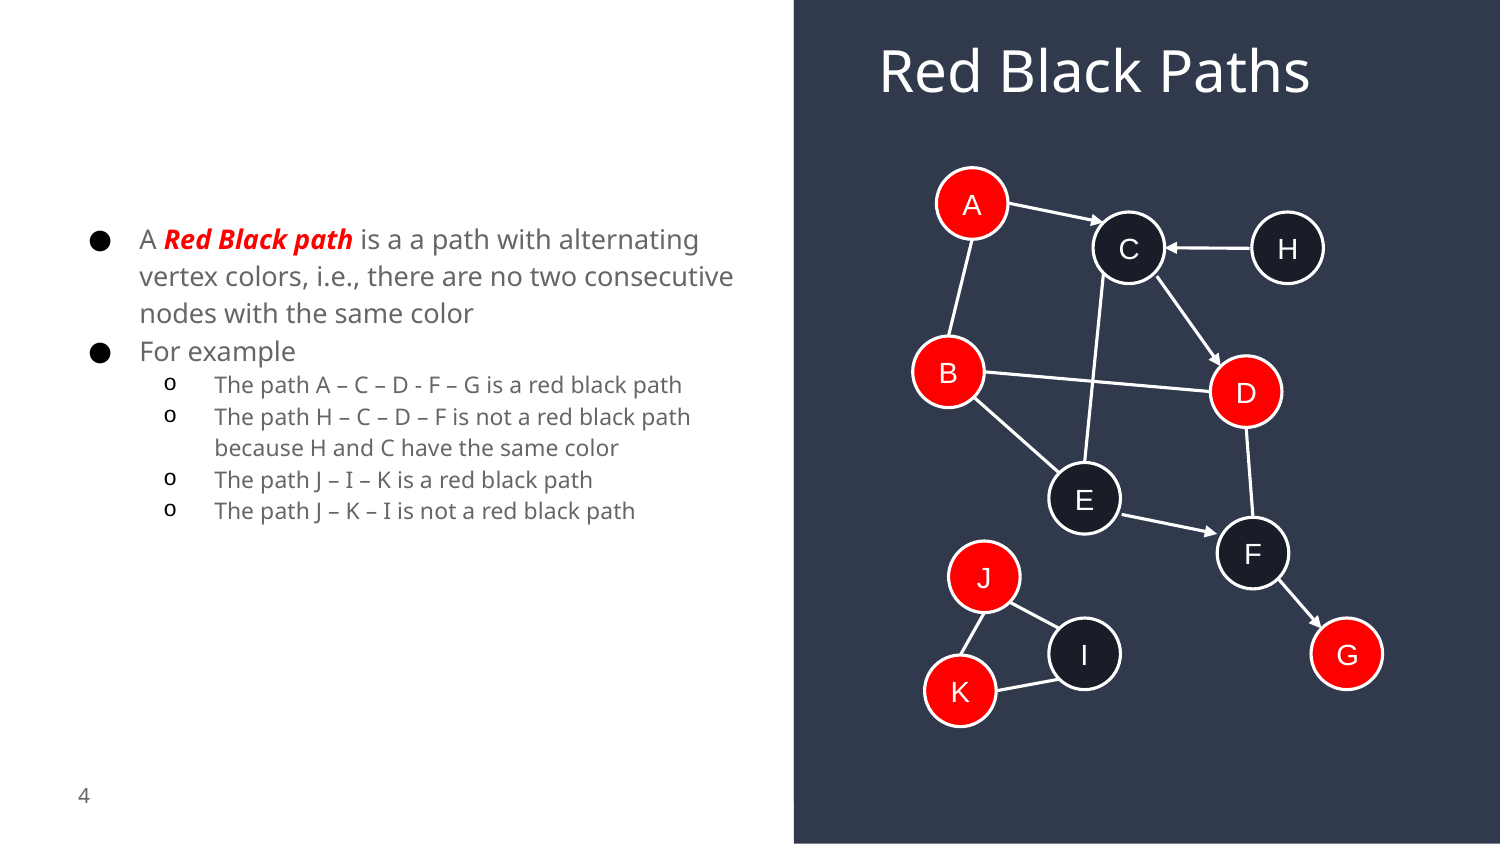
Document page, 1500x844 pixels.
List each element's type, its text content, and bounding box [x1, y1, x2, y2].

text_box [1009, 601, 1060, 629]
text_box C [1093, 212, 1165, 284]
text_box G [1311, 618, 1383, 690]
list A Red Black path is a a path with alternating vertex colors, i.e., there are no two consecutive nodes with the same color For example The path A – C – D - F – G is a red black path The path H – C – D – F is not a red black path because H and C have the same color The path J – I – K is a red black path The path J – K – I is not a red black path [49, 44, 766, 772]
text_box I [1048, 618, 1121, 690]
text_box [1156, 275, 1222, 367]
text_box B [912, 336, 985, 408]
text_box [995, 678, 1060, 691]
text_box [1278, 578, 1322, 629]
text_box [960, 612, 985, 656]
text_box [984, 371, 1079, 392]
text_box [1121, 514, 1218, 535]
slide_number 4 [14, 764, 105, 830]
text_box K [924, 655, 996, 727]
text_box E [1048, 462, 1121, 535]
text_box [1007, 202, 1104, 223]
text_box A [936, 167, 1008, 240]
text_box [1245, 427, 1254, 518]
title Red Black Paths [863, 19, 1472, 125]
text_box H [1251, 212, 1324, 284]
text_box J [948, 541, 1021, 613]
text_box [1107, 371, 1211, 392]
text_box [973, 396, 1060, 474]
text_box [1084, 272, 1104, 463]
text_box F [1217, 517, 1289, 589]
text_box D [1211, 355, 1282, 428]
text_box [948, 238, 973, 337]
